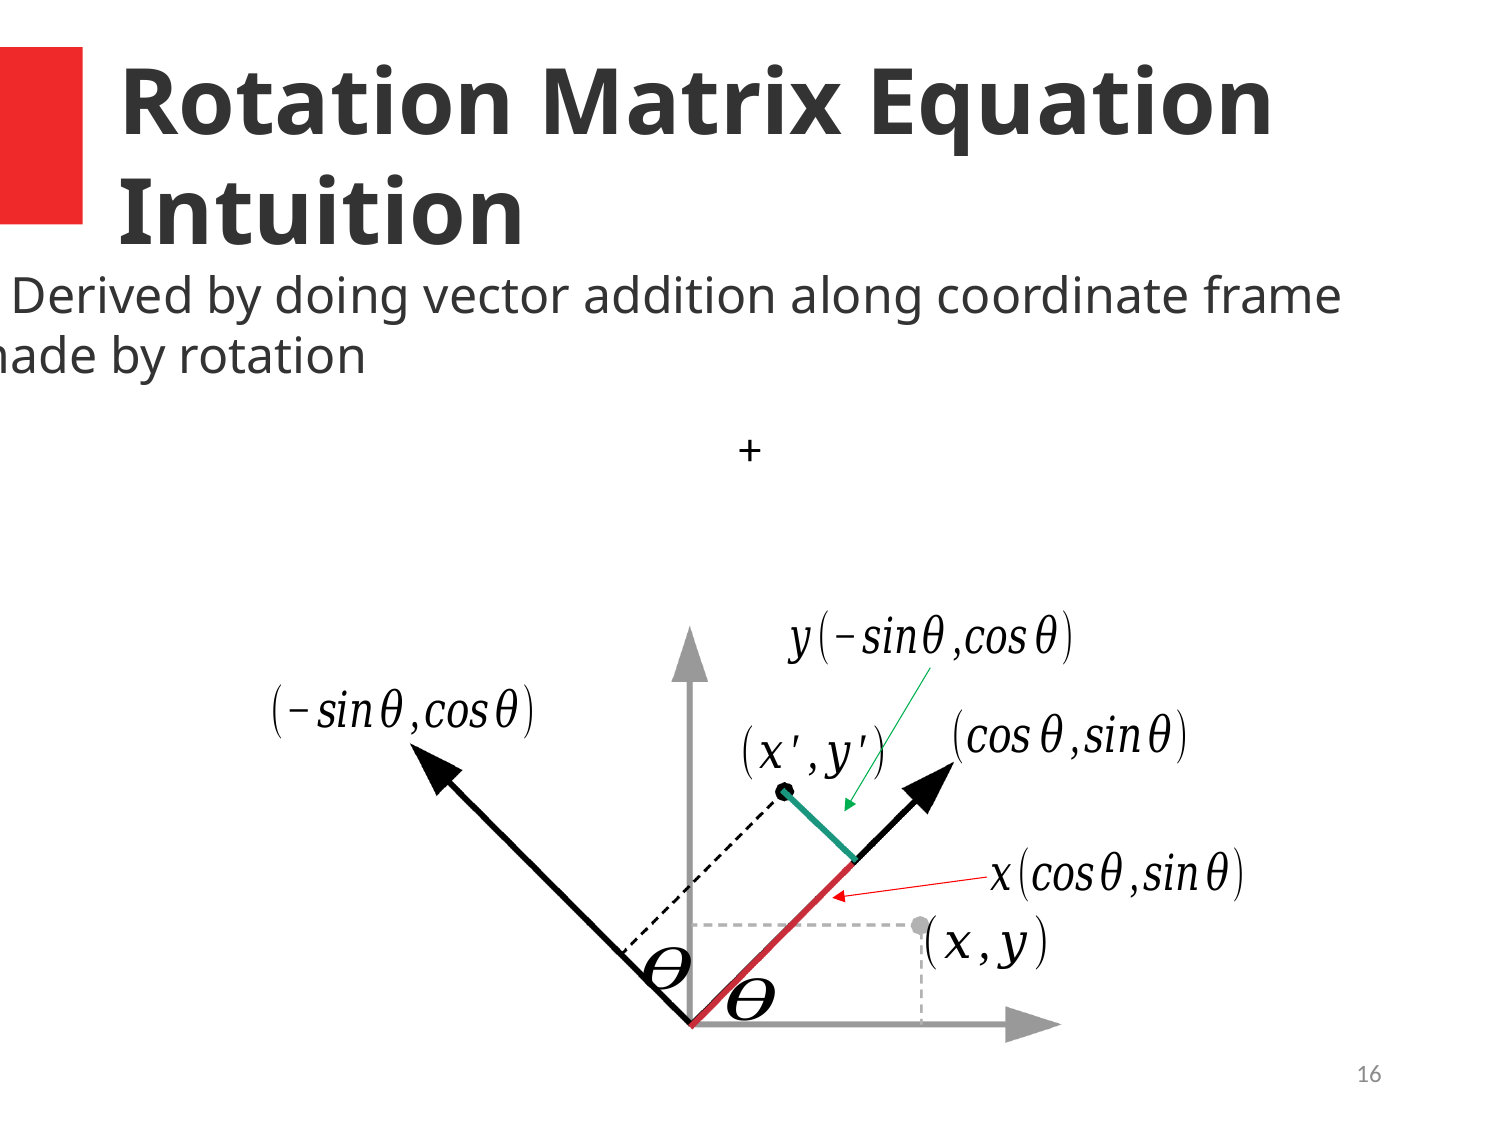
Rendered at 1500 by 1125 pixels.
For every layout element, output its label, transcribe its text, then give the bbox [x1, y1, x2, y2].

text_box Rotation Matrix Equation Intuition [118, 49, 1500, 257]
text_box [832, 877, 987, 898]
text_box Derived by doing vector addition along coordinate frame made by rotation [0, 256, 1372, 392]
picture [388, 609, 1074, 1054]
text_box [844, 667, 931, 812]
slide_number 16 [1059, 1042, 1397, 1103]
